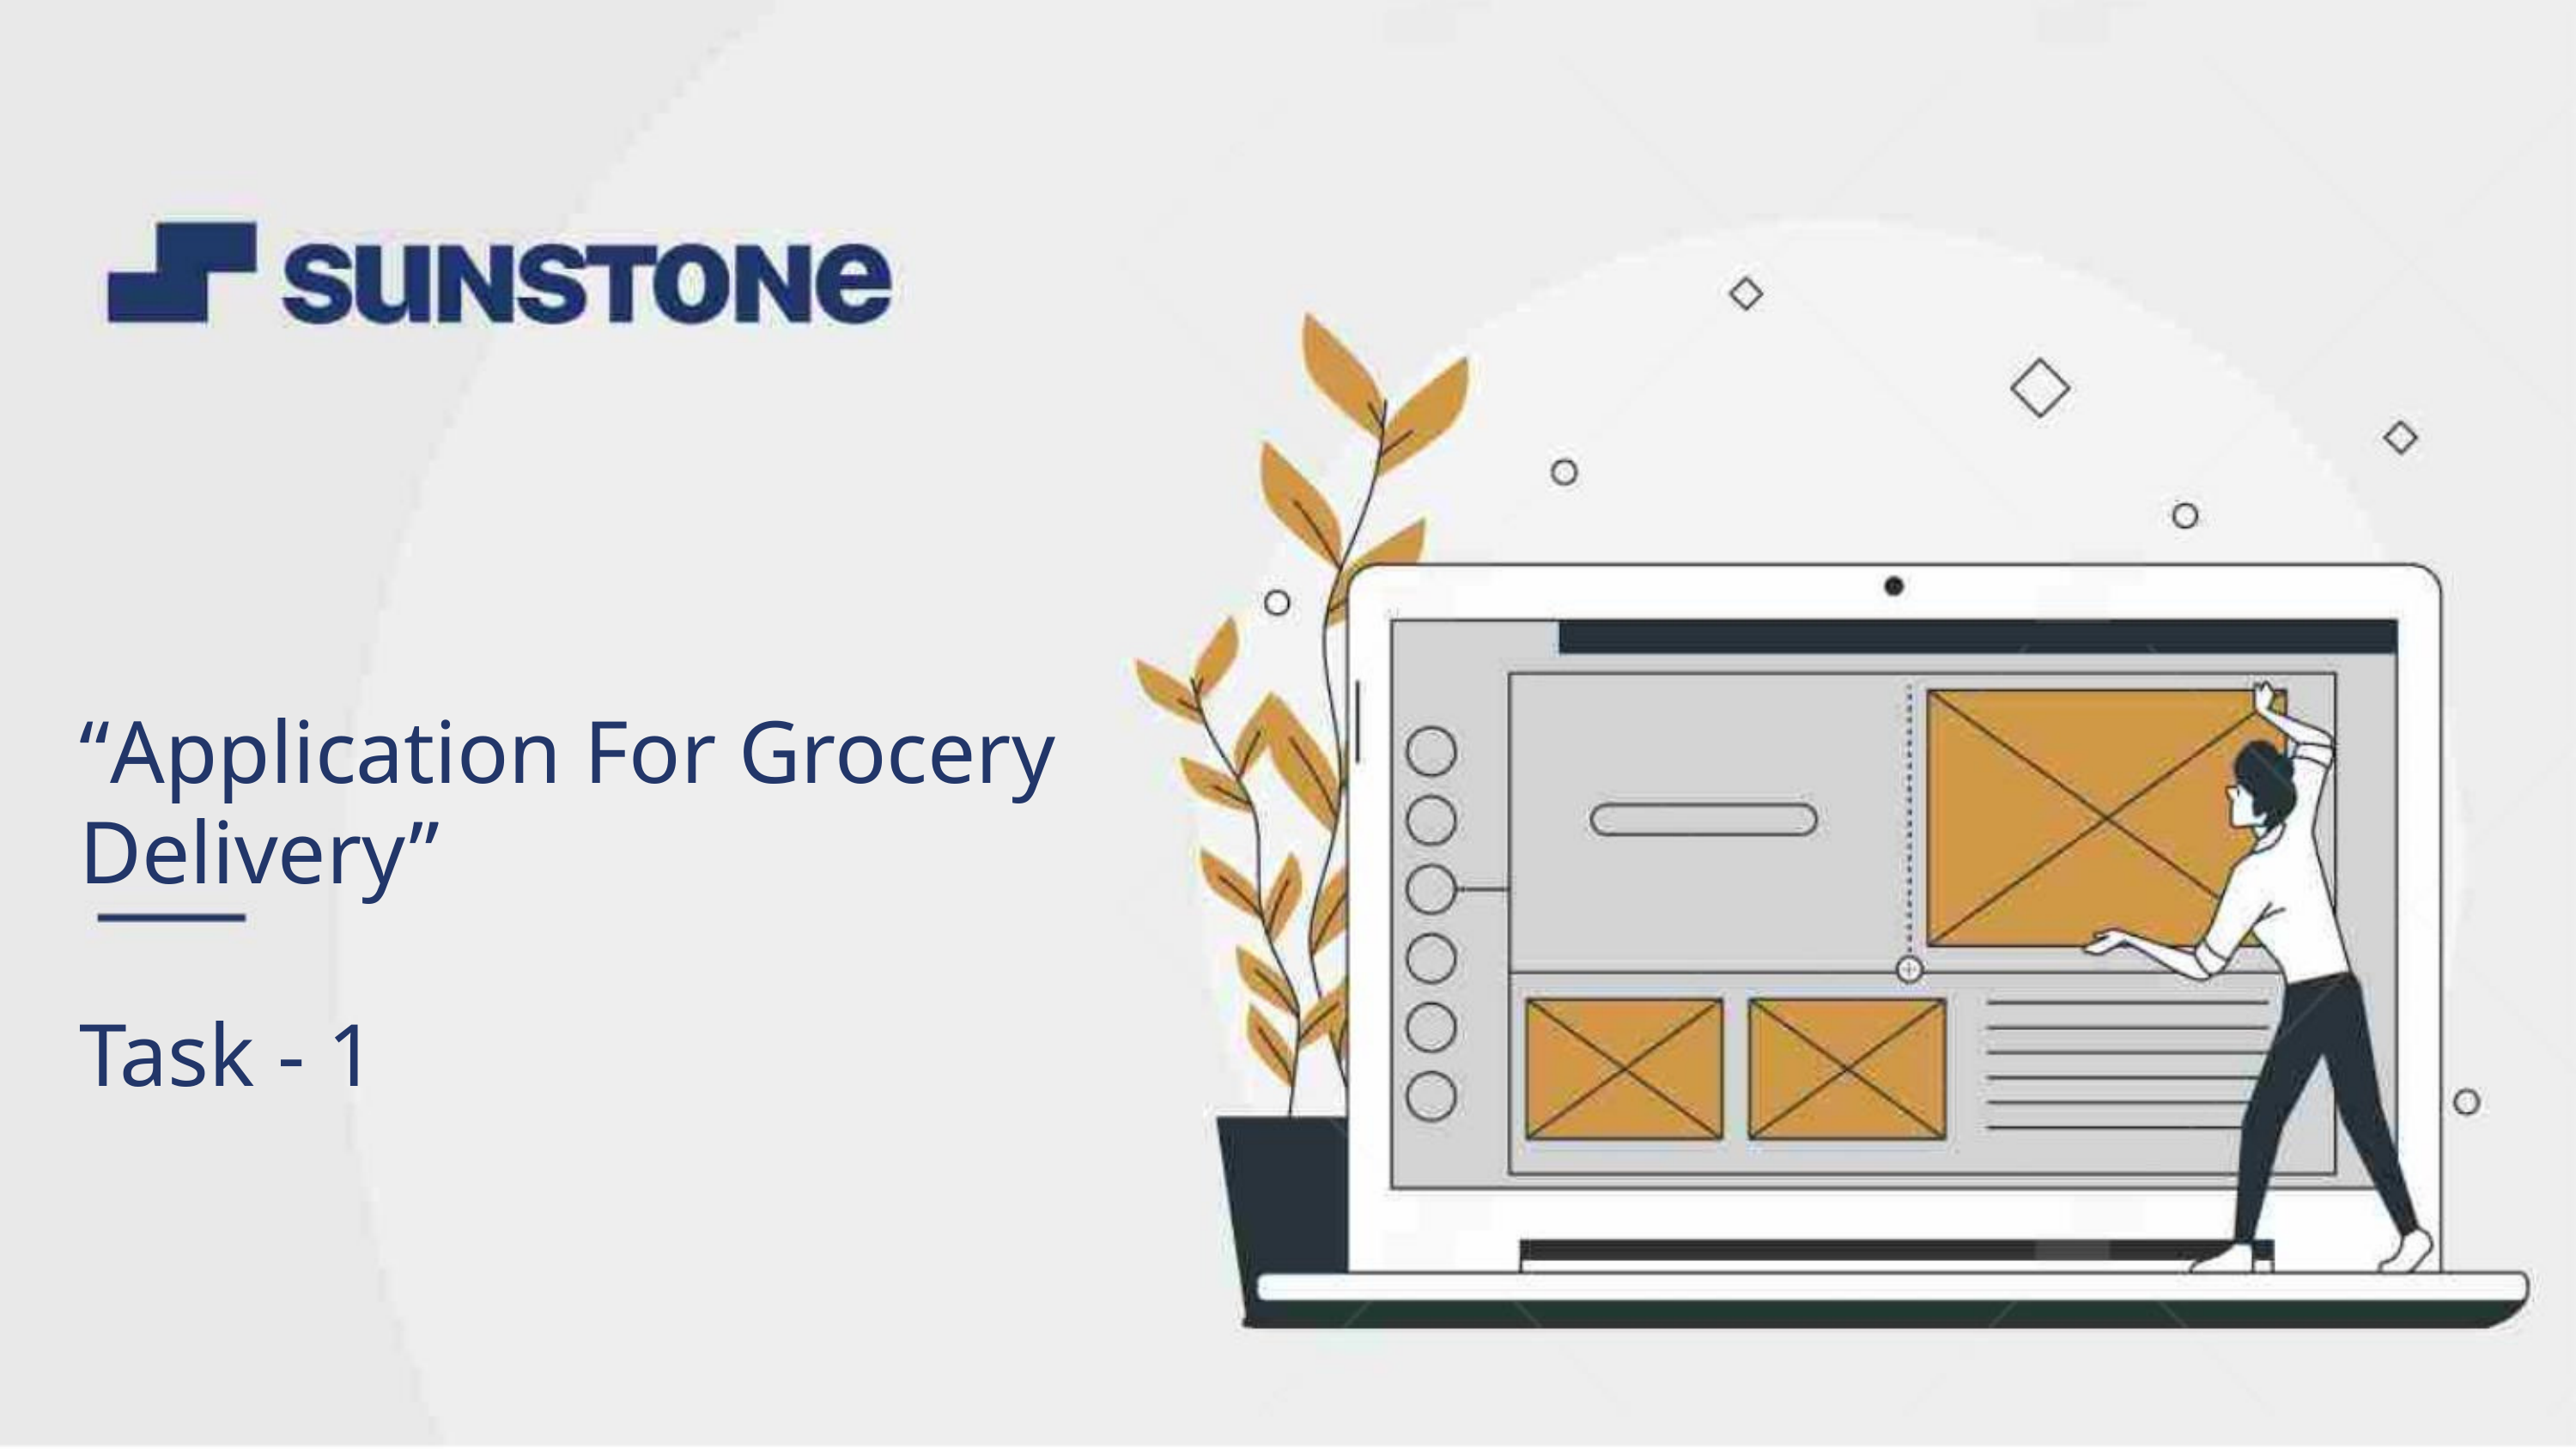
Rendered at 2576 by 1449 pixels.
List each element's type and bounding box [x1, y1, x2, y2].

text_box [0, 0, 2576, 1449]
